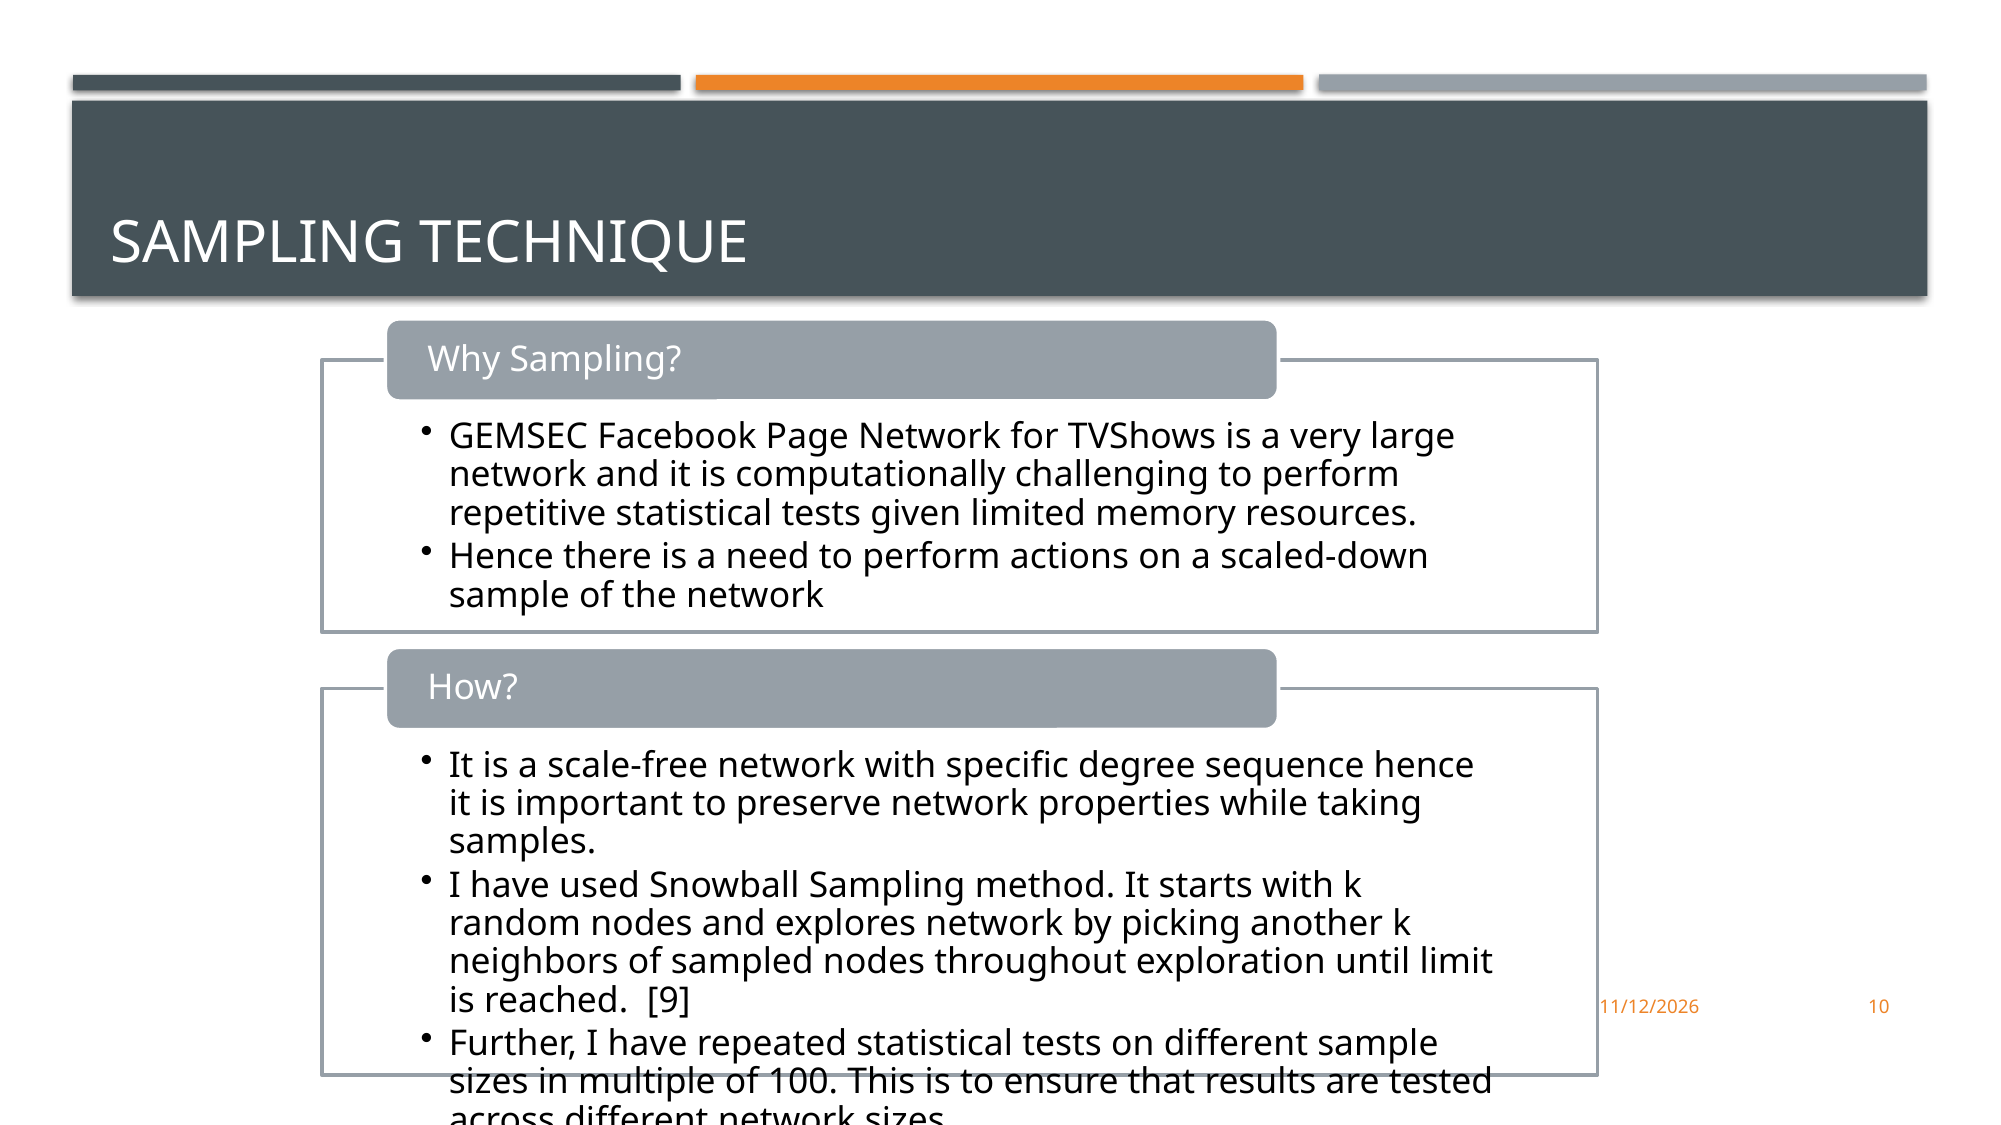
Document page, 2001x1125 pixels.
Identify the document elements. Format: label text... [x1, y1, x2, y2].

slide_number 10 [1732, 977, 1905, 1037]
title Sampling technique [95, 115, 1905, 282]
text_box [321, 312, 1599, 1082]
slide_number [1603, 977, 1715, 1037]
